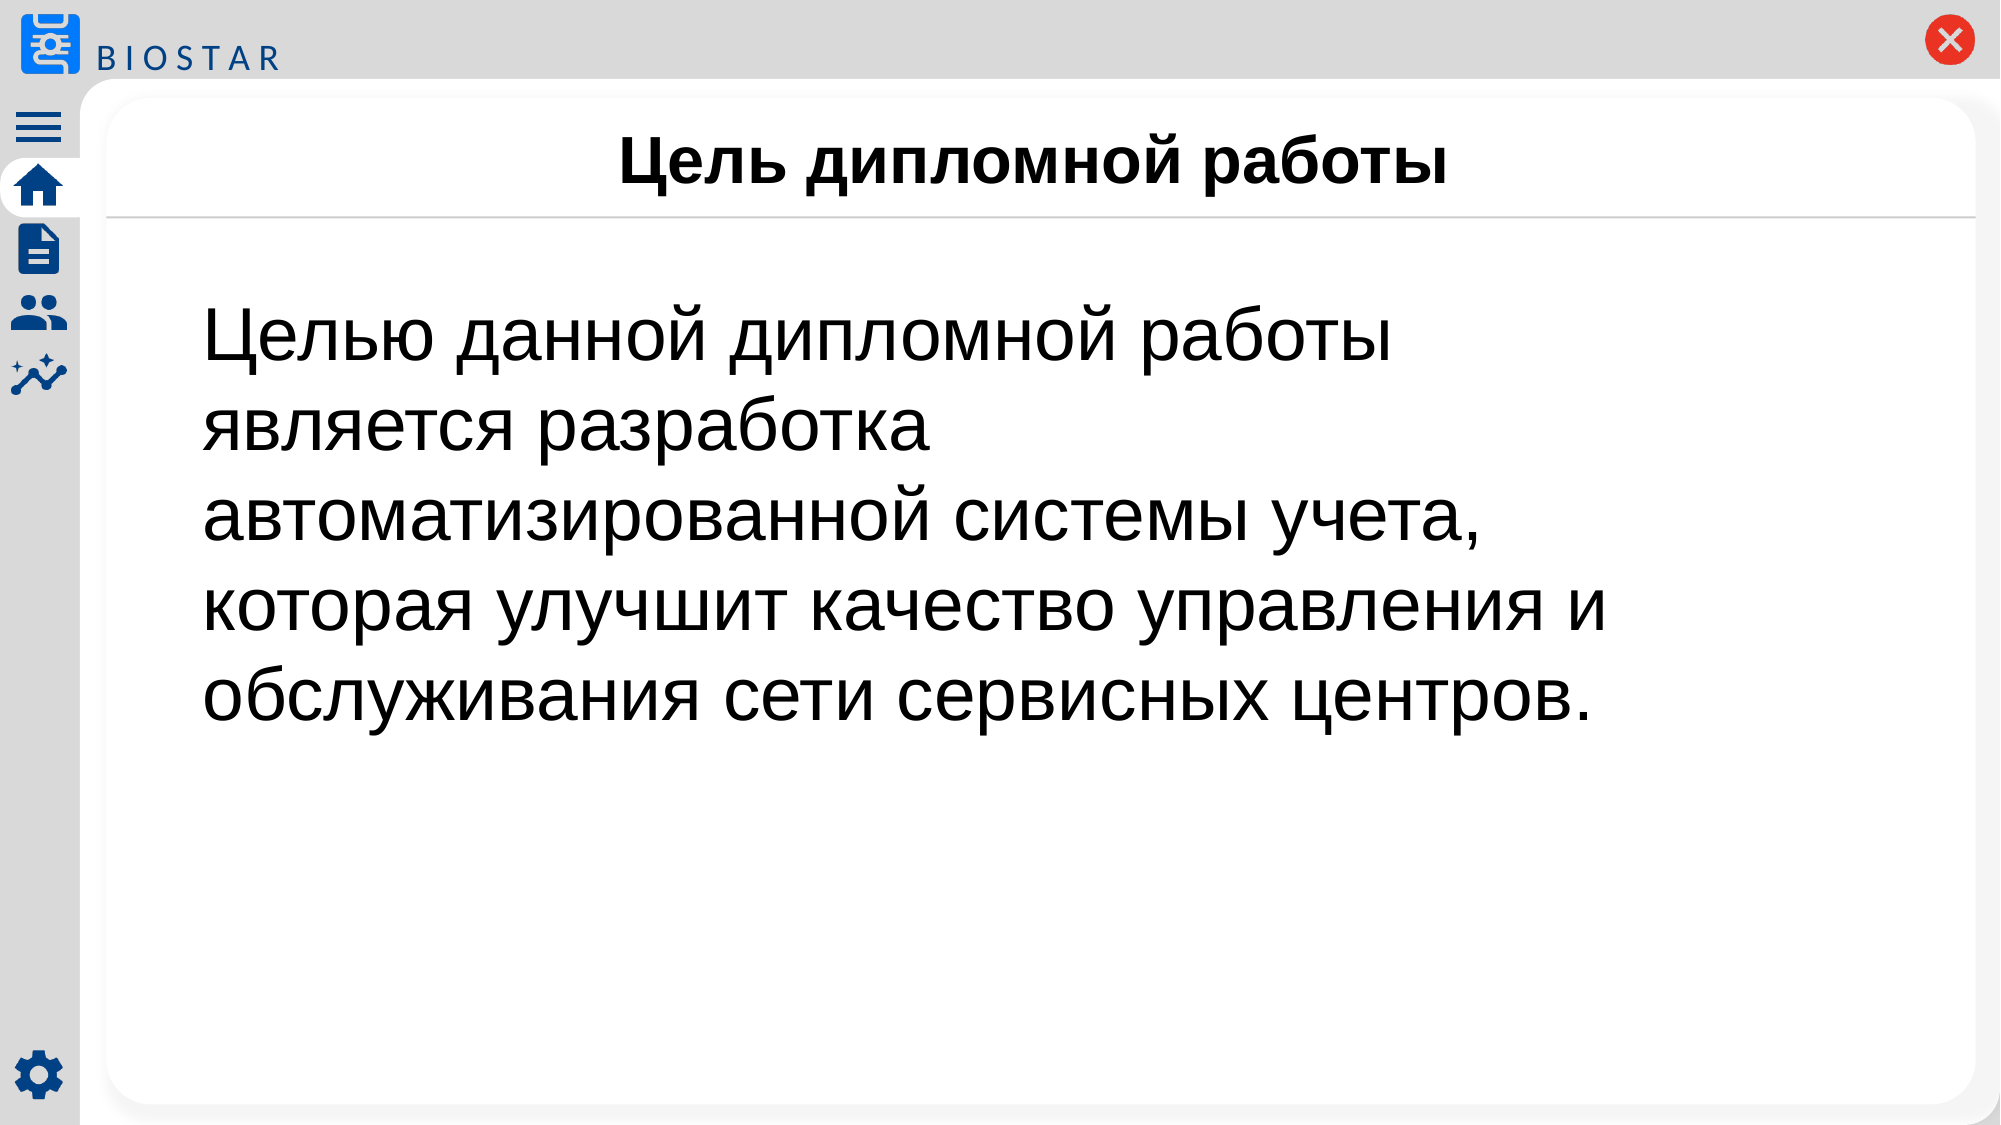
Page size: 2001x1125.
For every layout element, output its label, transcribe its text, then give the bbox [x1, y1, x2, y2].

picture [8, 1044, 69, 1105]
text_box Цель дипломной работы [603, 109, 1479, 205]
text_box Целью данной дипломной работы является разработка автоматизированной системы учета, которая улучшит качество управления и обслуживания сети сервисных центров. [187, 278, 1680, 743]
text_box [0, 163, 8, 212]
text_box [105, 96, 1977, 1106]
picture [8, 345, 69, 405]
text_box B I O S T A R [81, 25, 295, 86]
picture [8, 282, 69, 342]
text_box [12, 156, 78, 219]
text_box [78, 77, 2000, 1125]
picture [8, 218, 69, 279]
picture [8, 97, 68, 215]
picture [21, 14, 80, 74]
picture [1919, 9, 1980, 70]
